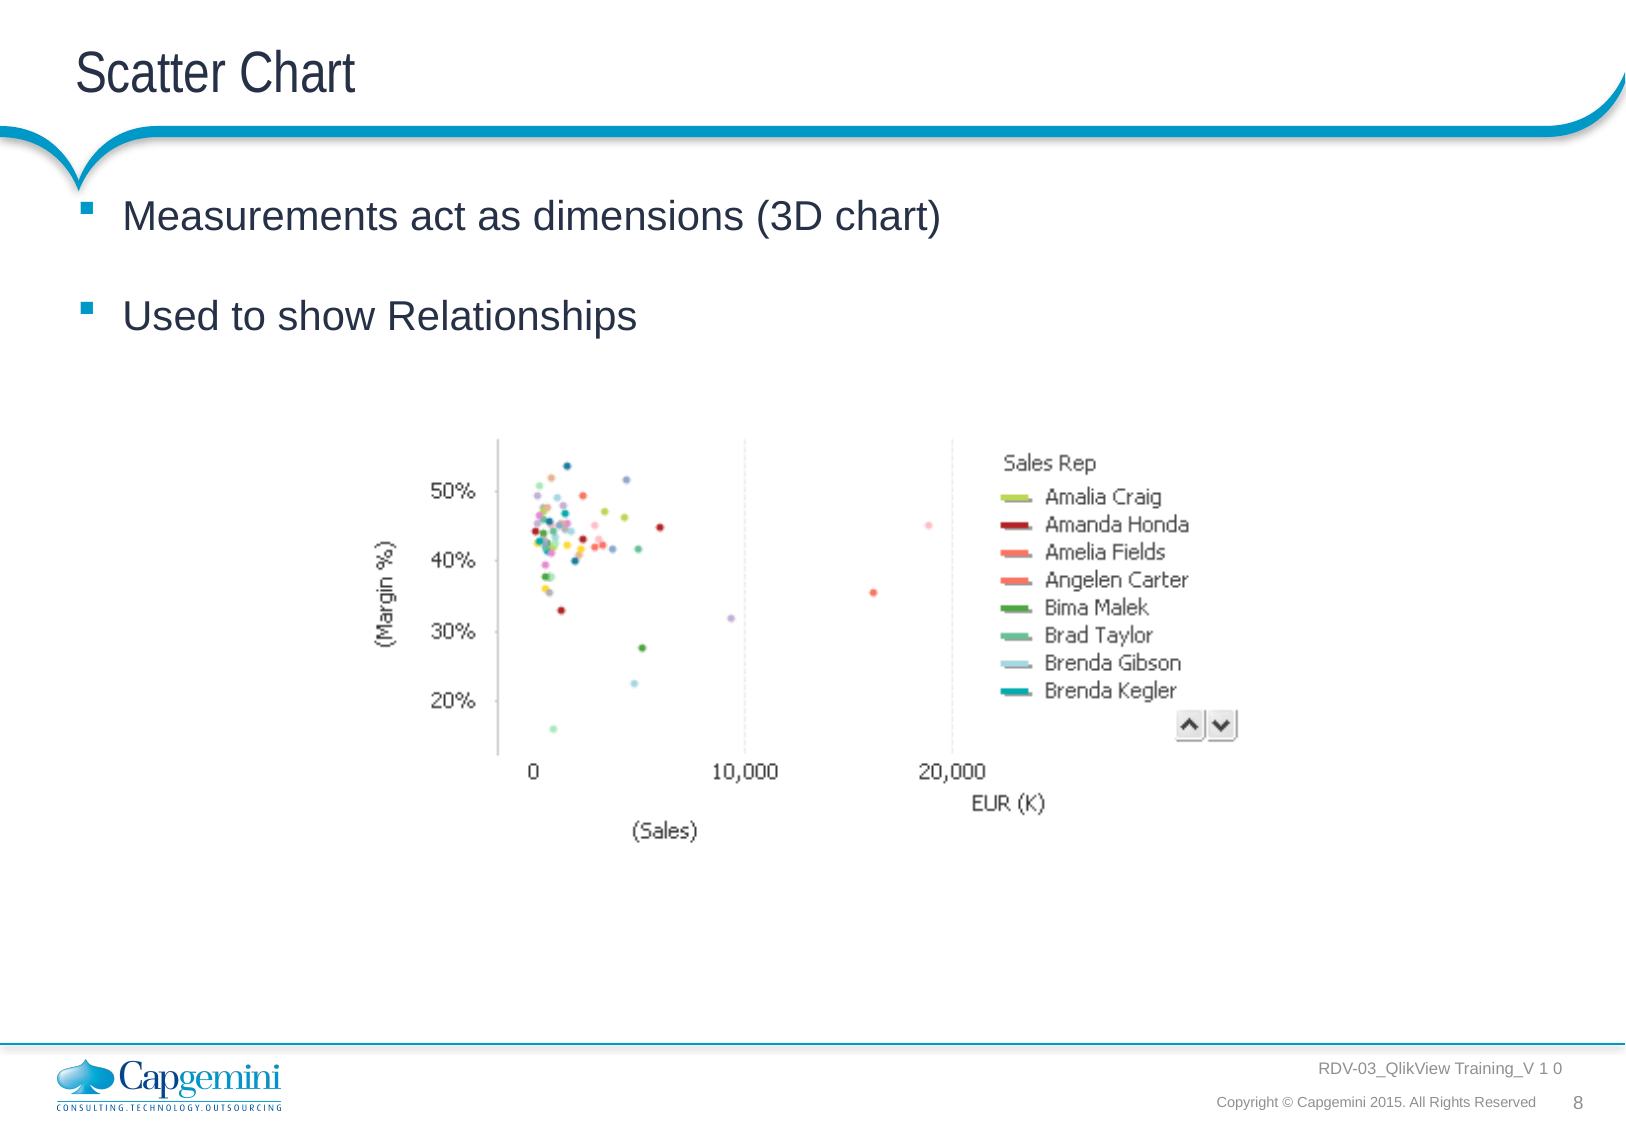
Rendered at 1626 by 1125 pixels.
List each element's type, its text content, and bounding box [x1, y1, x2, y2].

picture [366, 410, 1258, 845]
title Scatter Chart [0, 0, 1625, 150]
list Measurements act as dimensions (3D chart) Used to show Relationships [62, 183, 1563, 379]
picture [57, 1059, 281, 1111]
